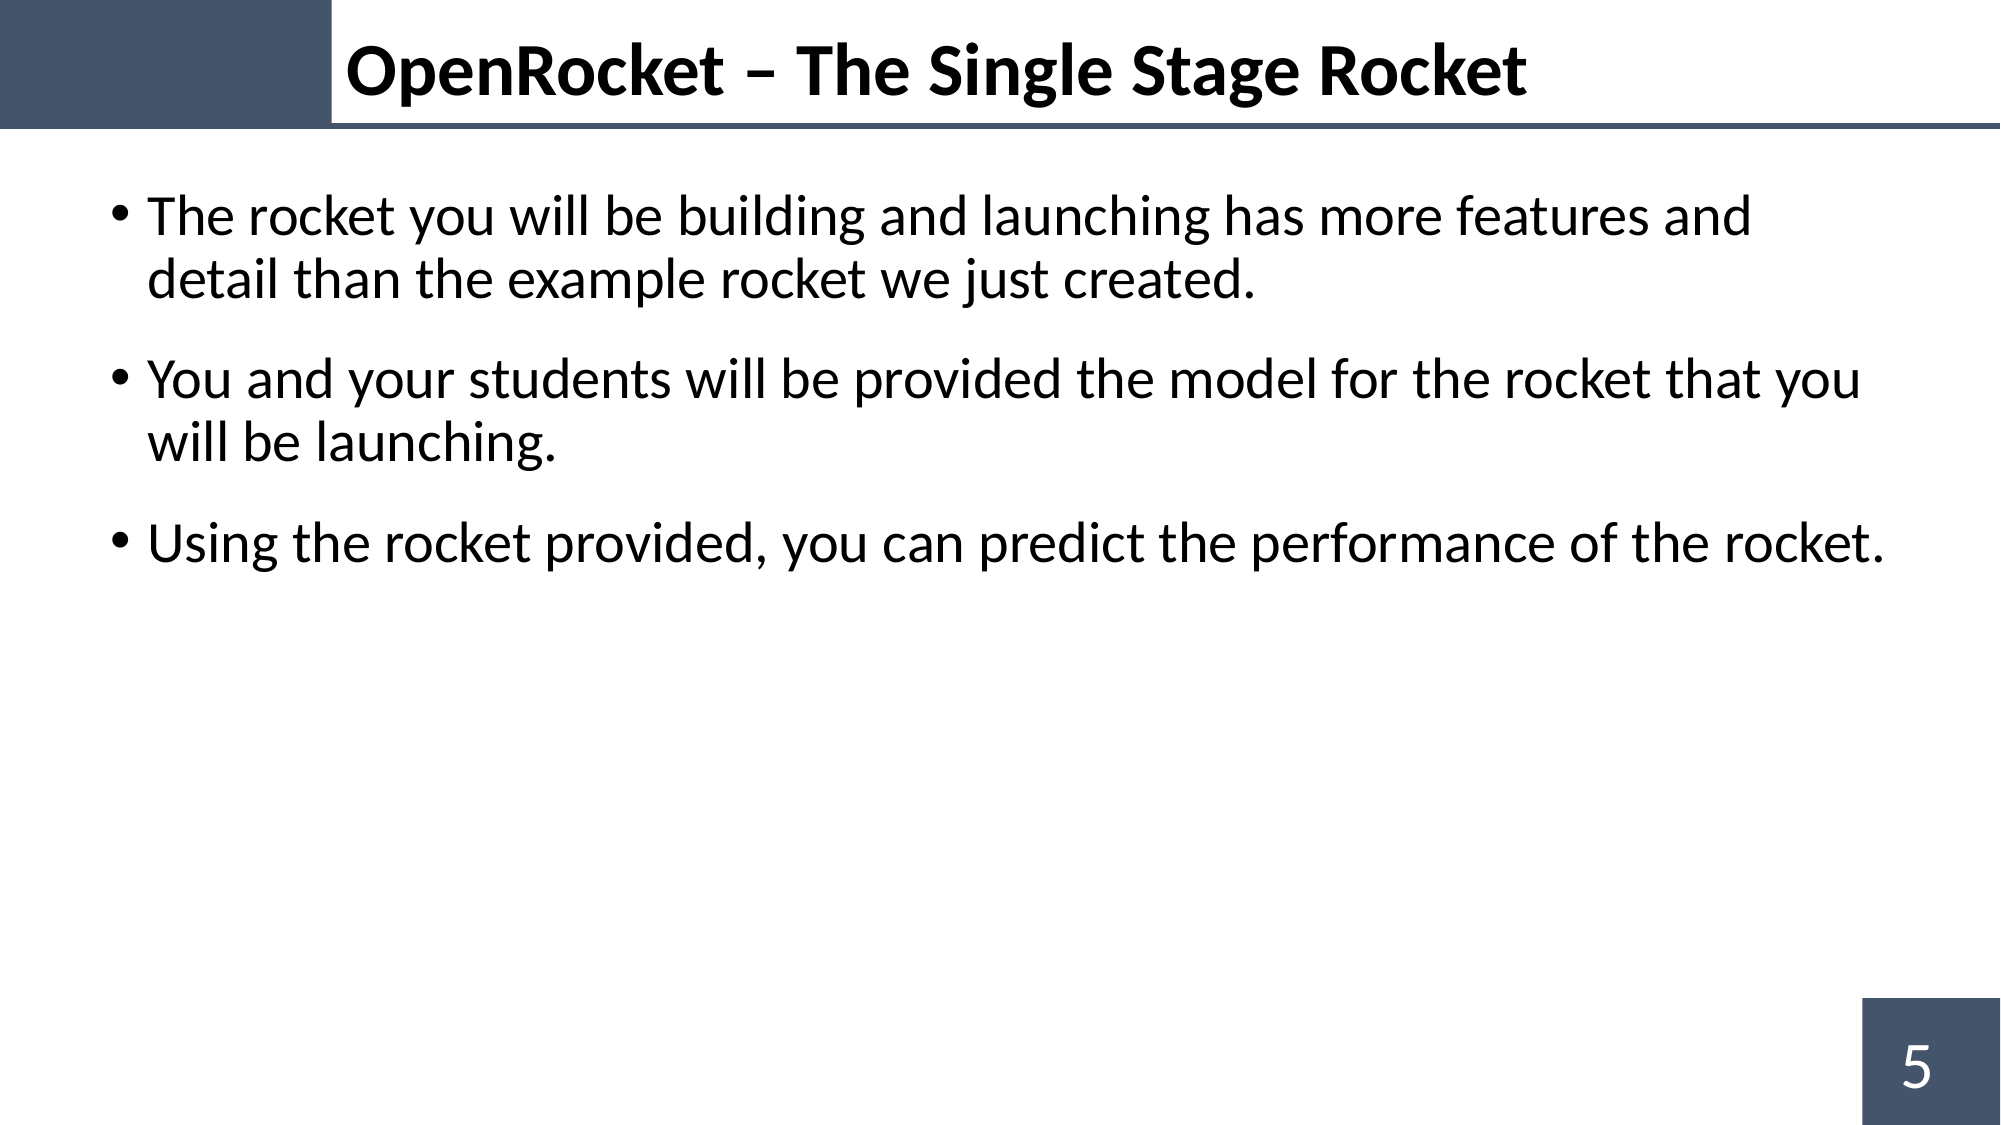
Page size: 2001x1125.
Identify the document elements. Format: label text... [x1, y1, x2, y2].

list The rocket you will be building and launching has more features and detail than the example rocket we just created. You and your students will be provided the model for the rocket that you will be launching. Using the rocket provided, you can predict the performance of the rocket. [95, 177, 1910, 1091]
list OpenRocket – The Single Stage Rocket [331, 1, 1877, 141]
